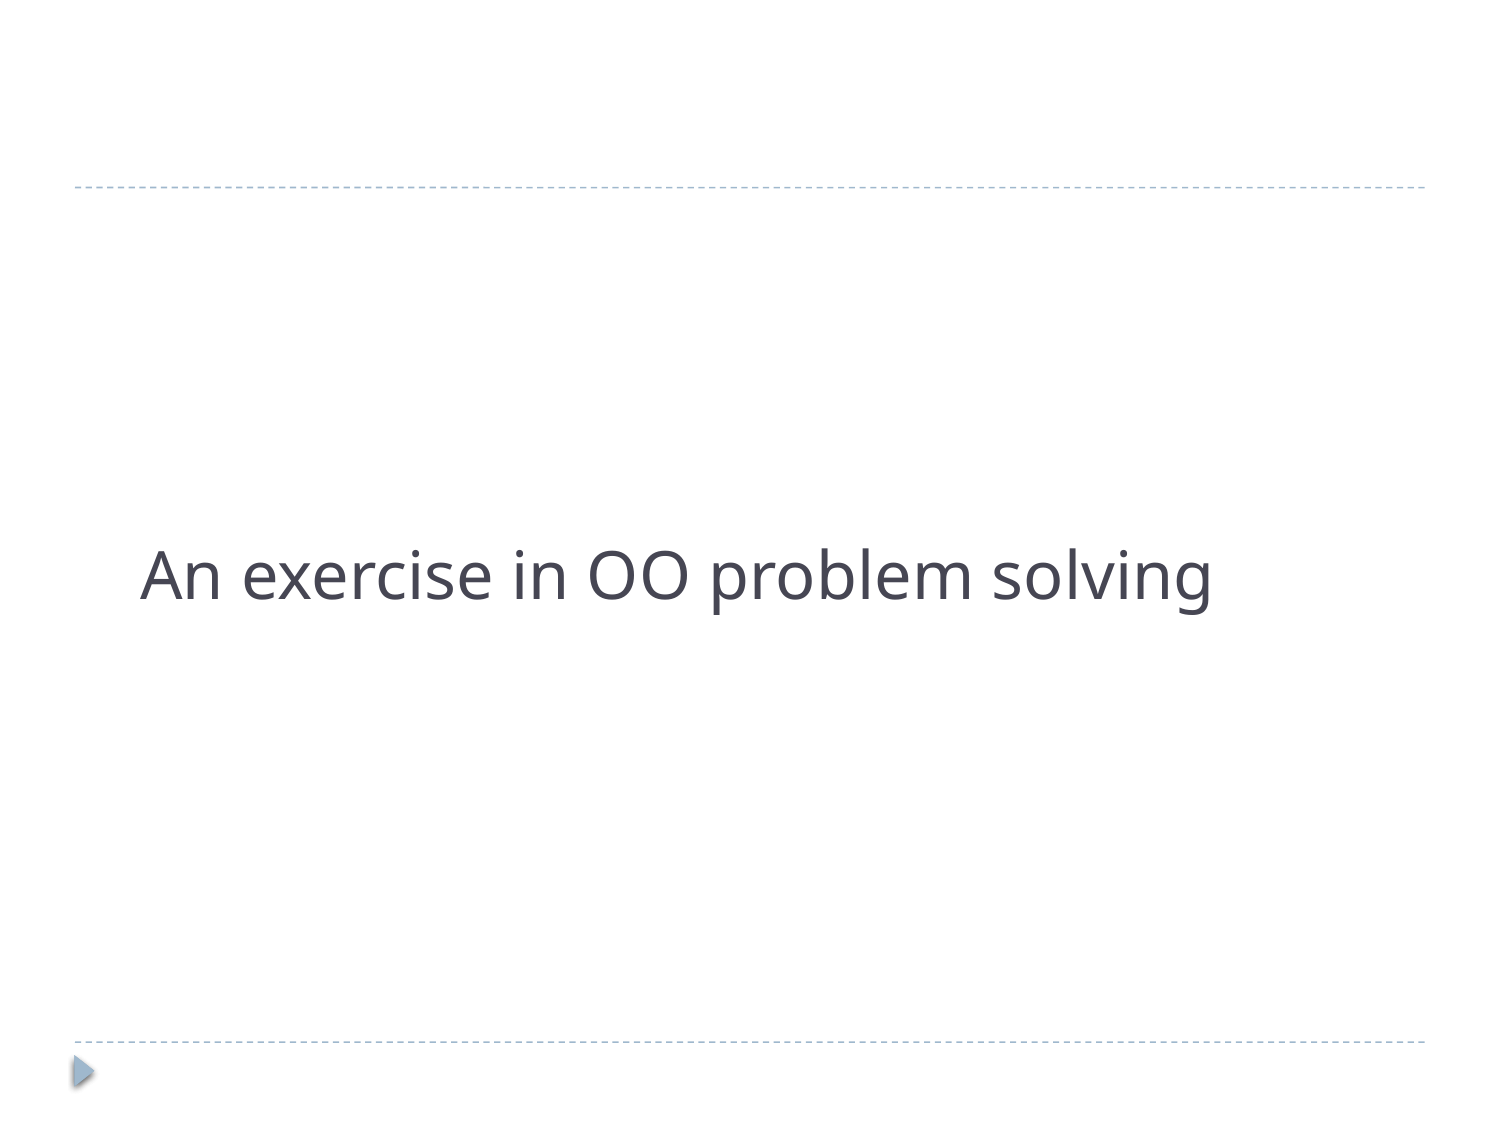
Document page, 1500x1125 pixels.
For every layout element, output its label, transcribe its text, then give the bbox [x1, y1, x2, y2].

title An exercise in OO problem solving [124, 512, 1401, 701]
